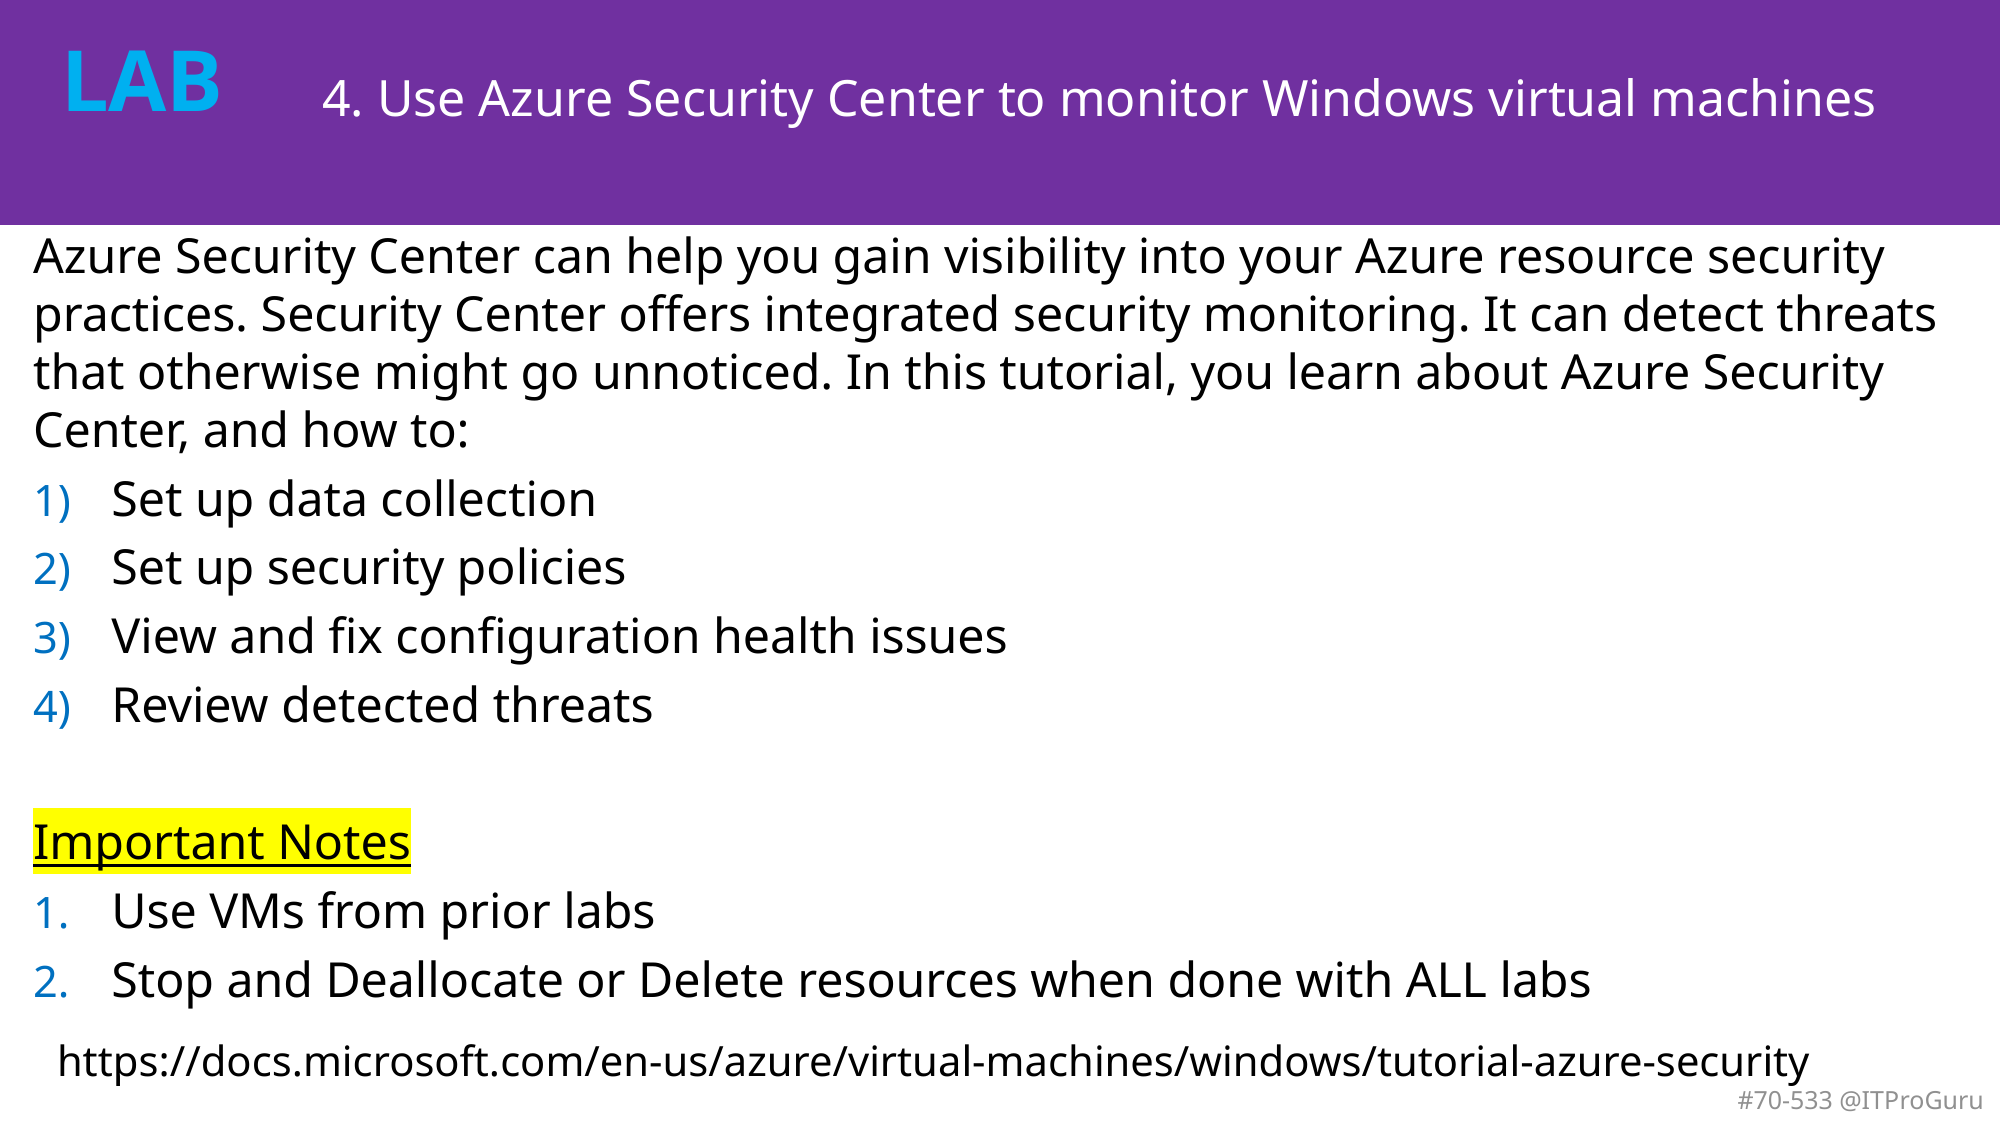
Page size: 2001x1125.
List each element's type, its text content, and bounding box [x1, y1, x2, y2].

list https://docs.microsoft.com/en-us/azure/virtual-machines/windows/tutorial-azure-security [56, 1034, 1933, 1103]
title 4. Use Azure Security Center to monitor Windows virtual machines [321, 0, 1966, 203]
list Azure Security Center can help you gain visibility into your Azure resource security practices. Security Center offers integrated security monitoring. It can detect threats that otherwise might go unnoticed. In this tutorial, you learn about Azure Security Center, and how to: Set up data collection Set up security policies View and fix configuration health issues Review detected threats Important Notes Use VMs from prior labs Stop and Deallocate or Delete resources when done with ALL labs [32, 224, 1966, 1012]
